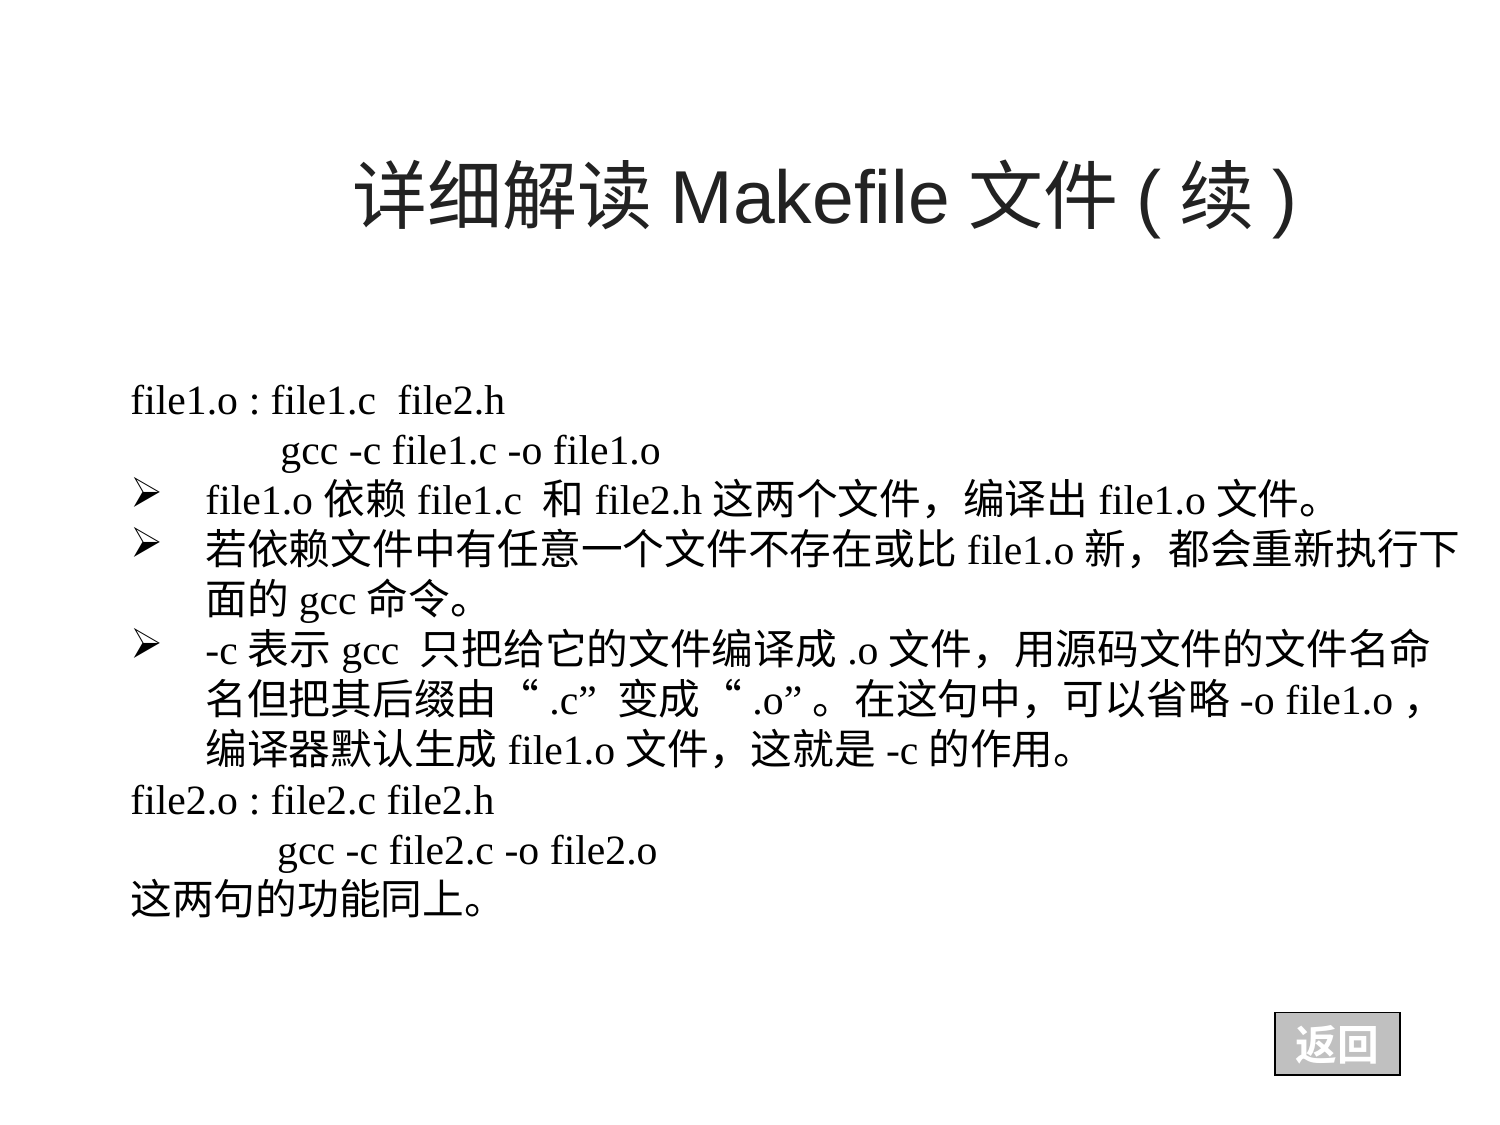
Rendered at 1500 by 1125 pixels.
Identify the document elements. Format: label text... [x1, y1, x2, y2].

text_box file1.o : file1.c file2.h gcc -c file1.c -o file1.o file1.o依赖file1.c 和file2.h这两个文件，编译出file1.o文件。 若依赖文件中有任意一个文件不存在或比file1.o新，都会重新执行下面的gcc命令。 -c表示gcc 只把给它的文件编译成.o文件，用源码文件的文件名命名但把其后缀由“.c” 变成“.o”。在这句中，可以省略-o file1.o，编译器默认生成file1.o文件，这就是-c的作用。 file2.o : file2.c file2.h gcc -c file2.c -o file2.o 这两句的功能同上。 [115, 365, 1479, 931]
text_box 返回 [1275, 1012, 1401, 1075]
title 详细解读Makefile文件(续) [200, 99, 1450, 288]
